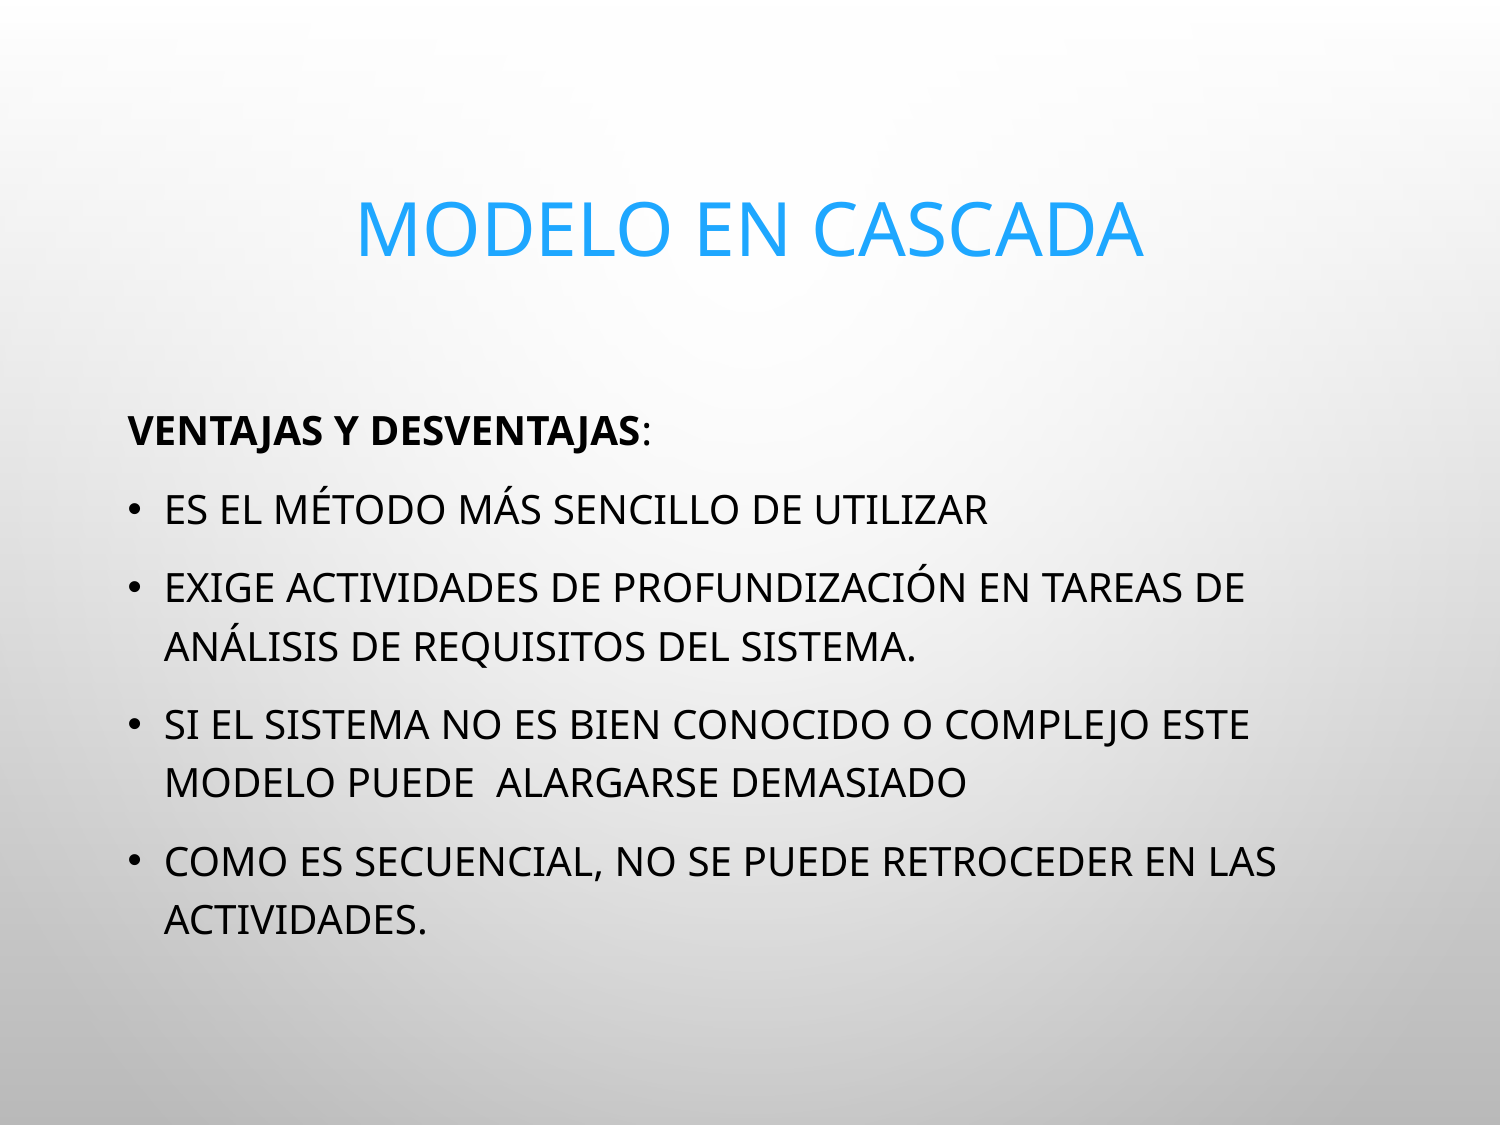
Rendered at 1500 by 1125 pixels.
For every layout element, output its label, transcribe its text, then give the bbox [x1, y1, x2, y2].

title Modelo en Cascada [112, 101, 1388, 364]
list Ventajas y Desventajas: Es el método más sencillo de utilizar Exige actividades de profundización en tareas de análisis de requisitos del sistema. Si el sistema no es bien conocido o complejo este modelo puede alargarse demasiado Como es secuencial, no se puede retroceder en las actividades. [112, 388, 1388, 950]
picture [0, 0, 1500, 1125]
